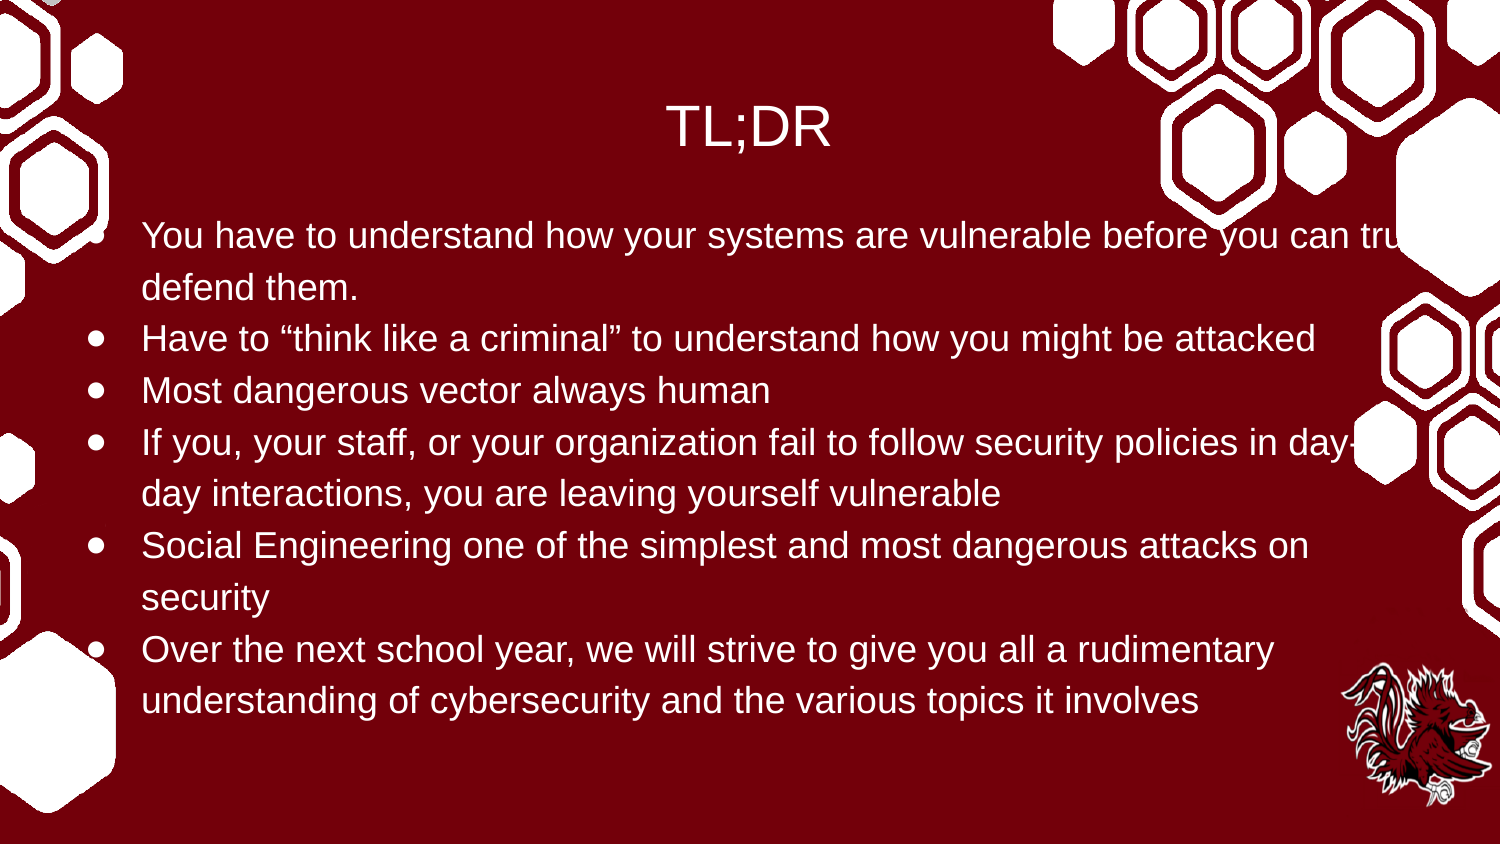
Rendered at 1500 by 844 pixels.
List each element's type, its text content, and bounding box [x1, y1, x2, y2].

list You have to understand how your systems are vulnerable before you can truly defend them. Have to “think like a criminal” to understand how you might be attacked Most dangerous vector always human If you, your staff, or your organization fail to follow security policies in day-to-day interactions, you are leaving yourself vulnerable Social Engineering one of the simplest and most dangerous attacks on security Over the next school year, we will strive to give you all a rudimentary understanding of cybersecurity and the various topics it involves [51, 189, 1449, 750]
title TL;DR [51, 72, 1449, 167]
picture [0, 0, 1500, 844]
